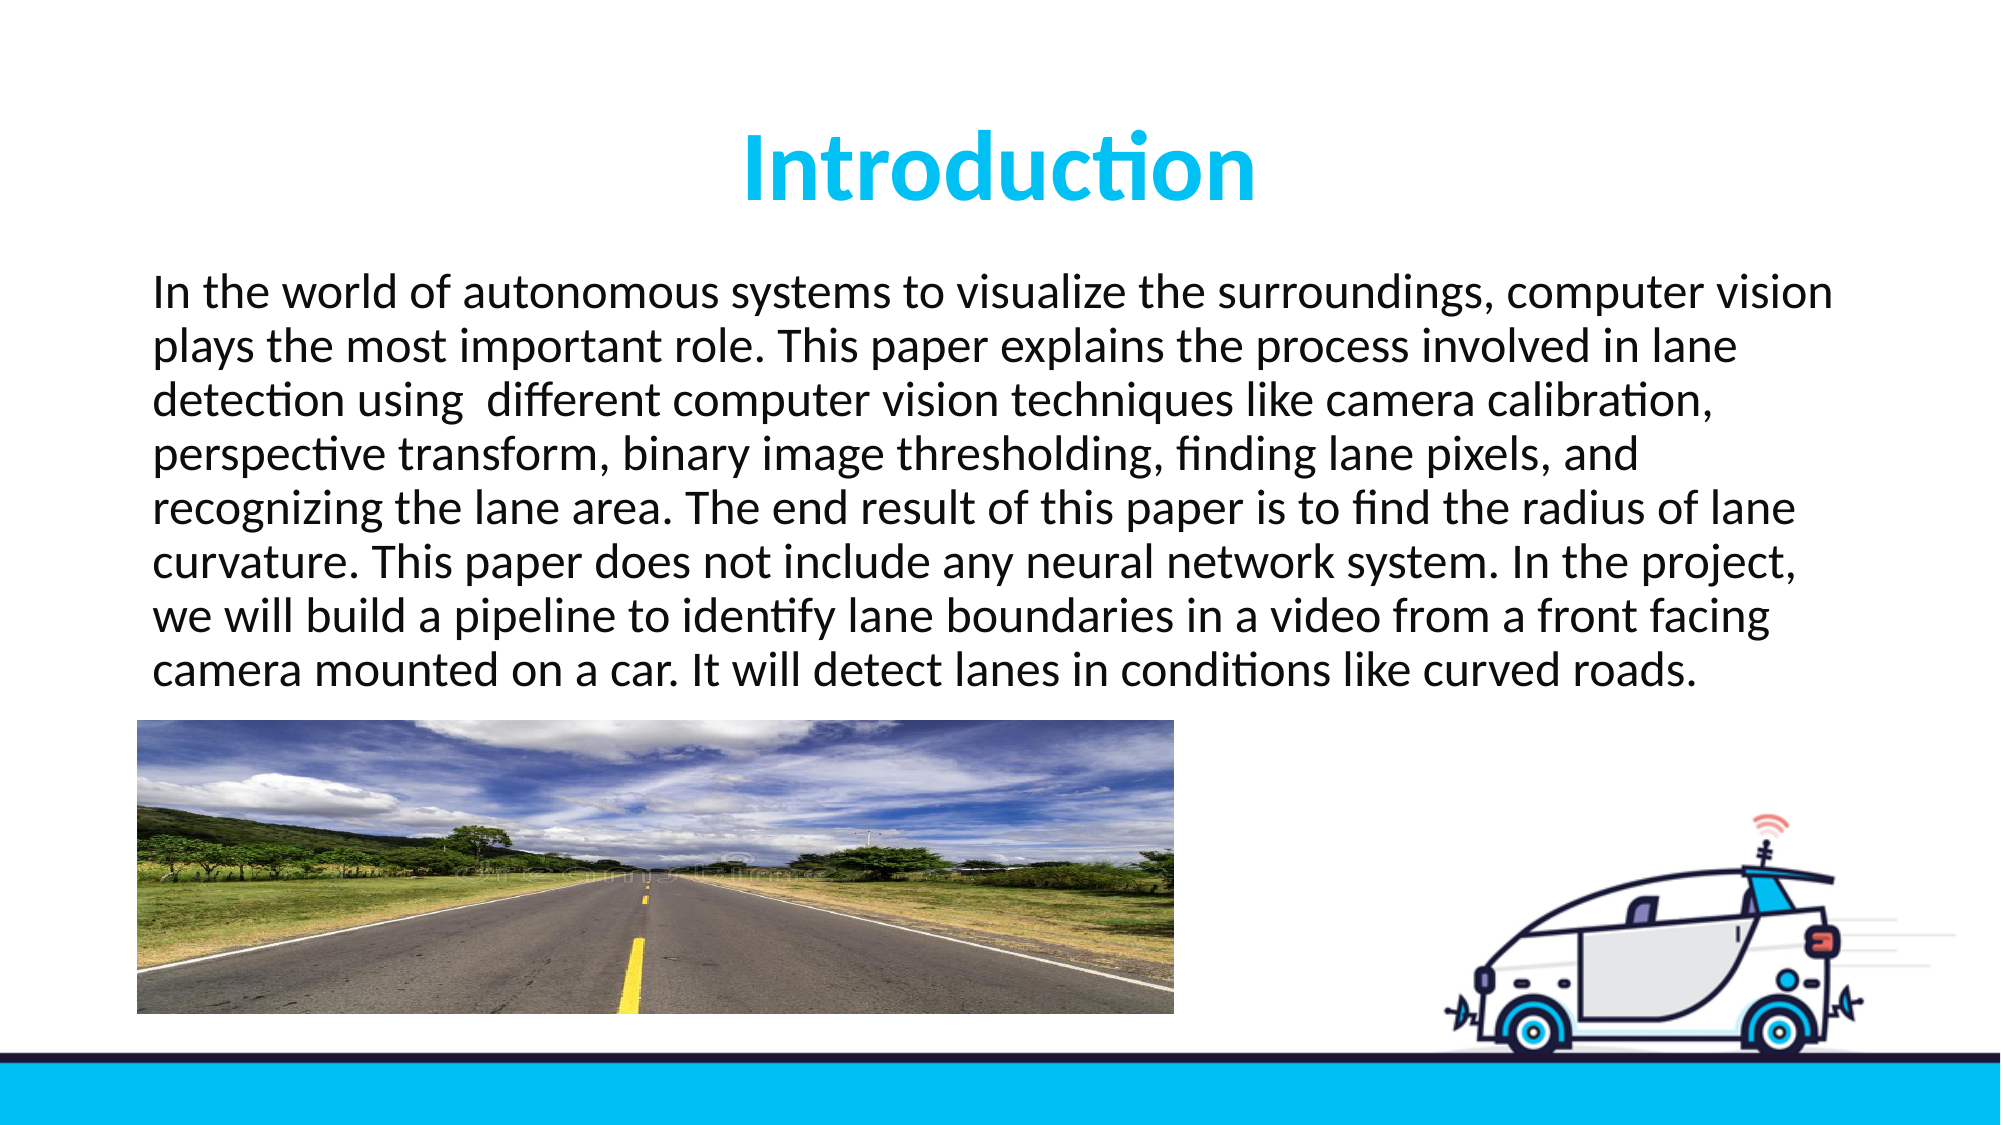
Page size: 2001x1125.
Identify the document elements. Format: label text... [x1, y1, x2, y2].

picture [0, 0, 2001, 1062]
list In the world of autonomous systems to visualize the surroundings, computer vision plays the most important role. This paper explains the process involved in lane detection using different computer vision techniques like camera calibration, perspective transform, binary image thresholding, finding lane pixels, and recognizing the lane area. The end result of this paper is to find the radius of lane curvature. This paper does not include any neural network system. In the project, we will build a pipeline to identify lane boundaries in a video from a front facing camera mounted on a car. It will detect lanes in conditions like curved roads. [137, 257, 1863, 942]
title Introduction [137, 59, 1863, 257]
